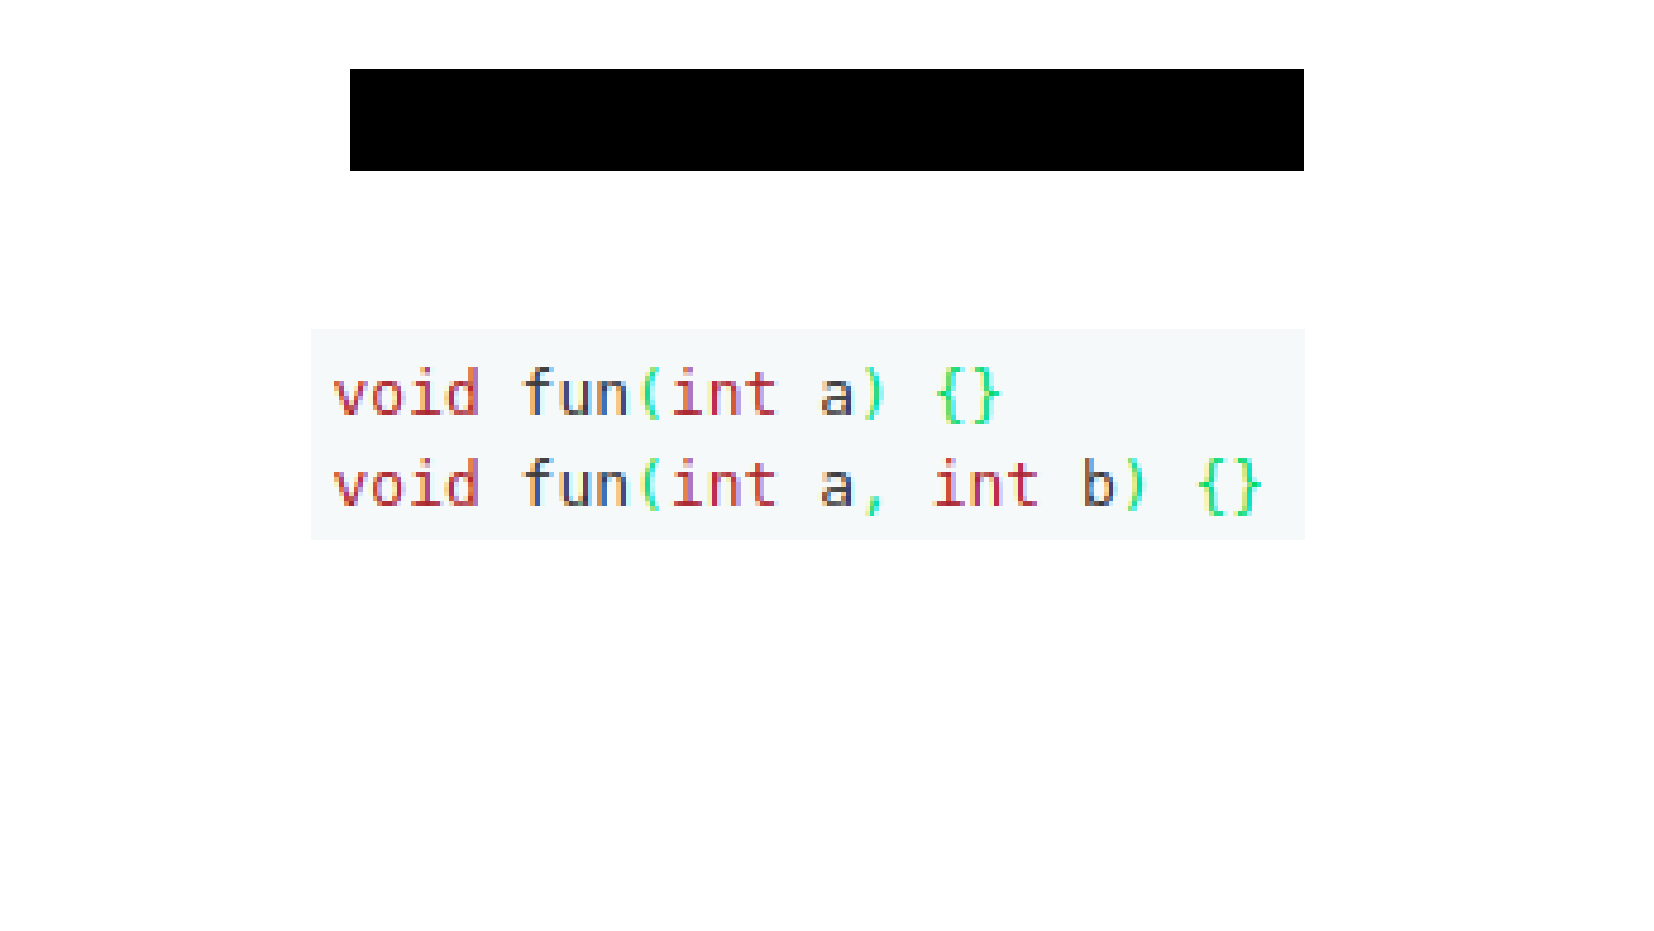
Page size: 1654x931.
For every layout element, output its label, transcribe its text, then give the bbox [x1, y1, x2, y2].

title Functions - overloading [82, 37, 1571, 193]
picture [311, 329, 1306, 541]
